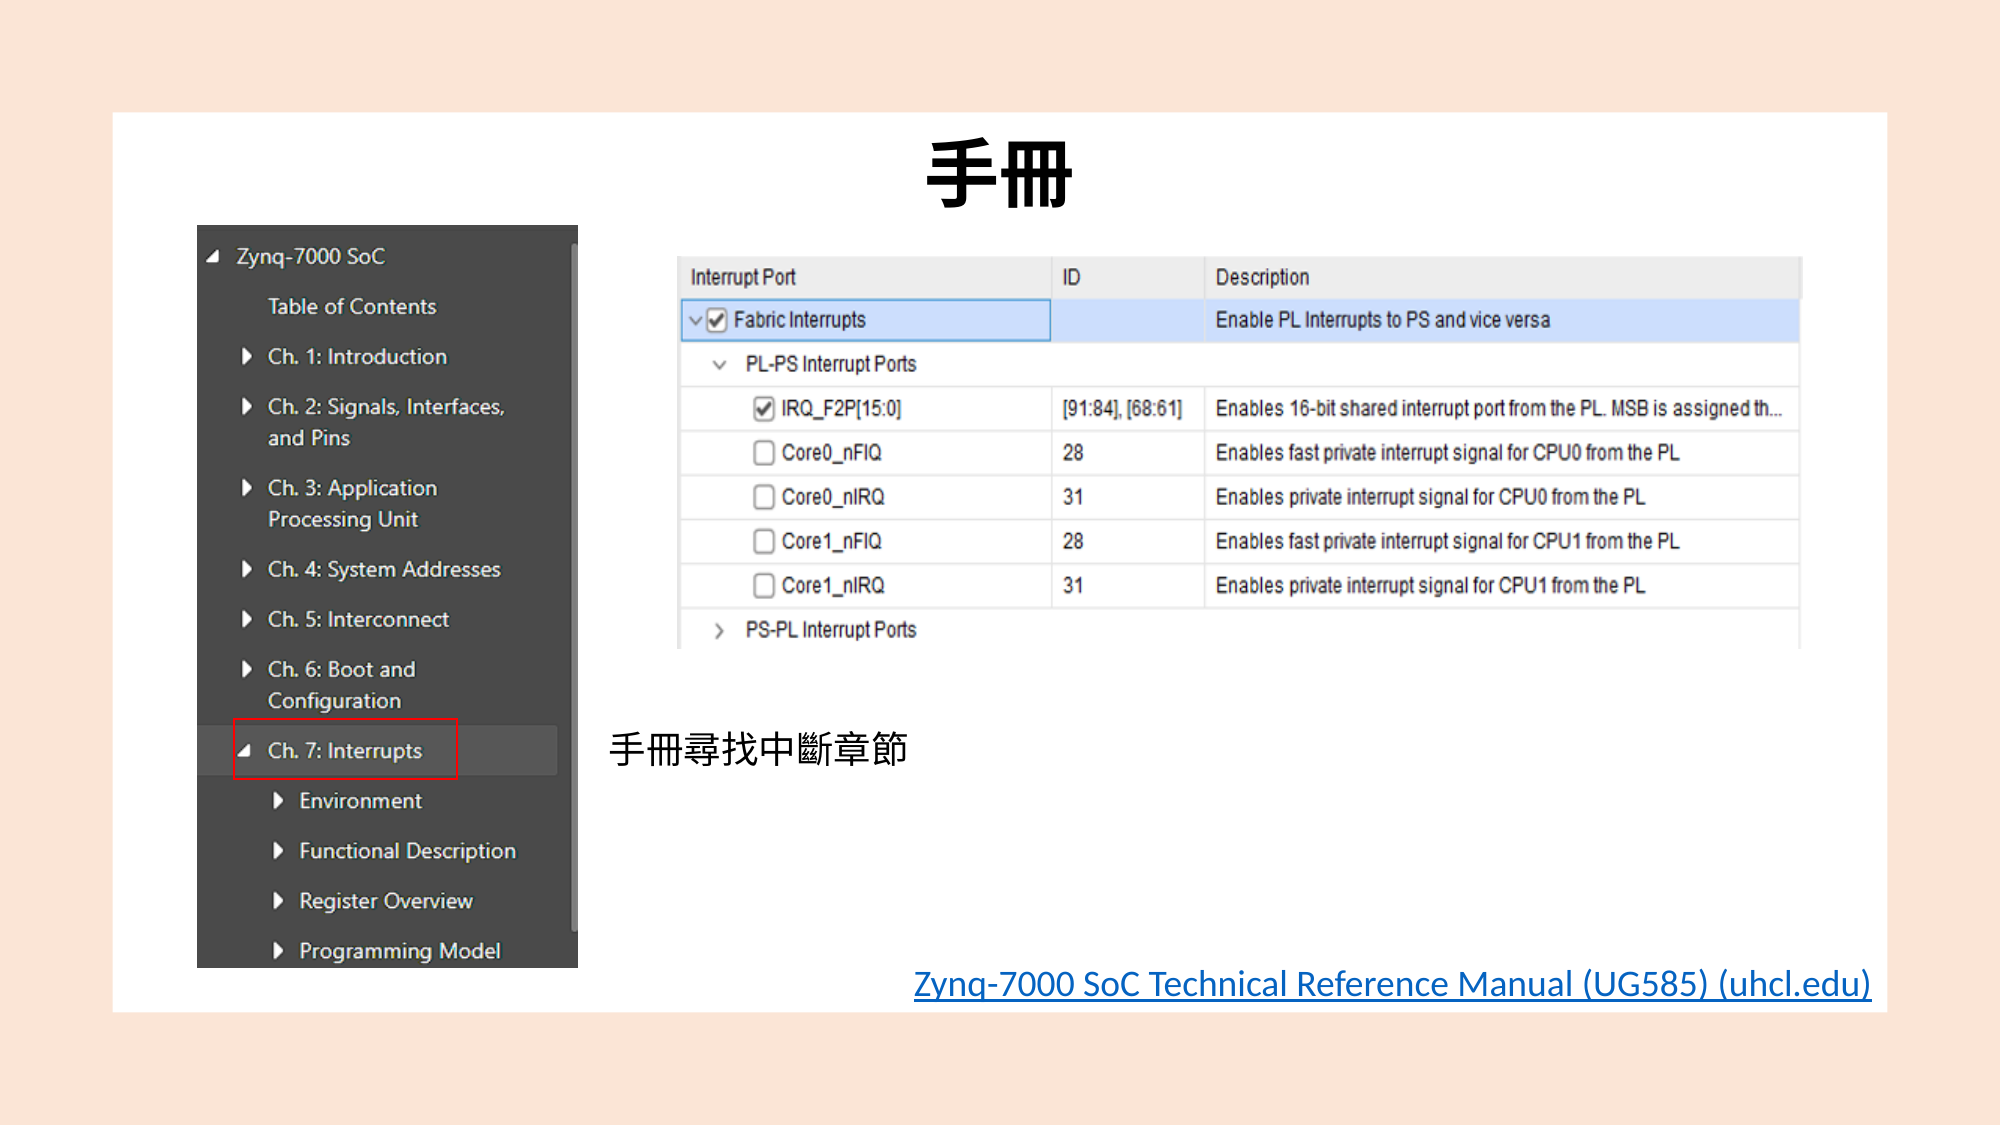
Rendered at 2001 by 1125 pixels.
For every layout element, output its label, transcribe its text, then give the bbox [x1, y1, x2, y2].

text_box Zynq-7000 SoC Technical Reference Manual (UG585) (uhcl.edu) [898, 951, 1899, 1012]
text_box [0, 0, 2000, 1125]
picture [197, 225, 578, 968]
text_box [111, 111, 1888, 1013]
text_box 手冊 [500, 119, 1500, 224]
text_box [137, 68, 1863, 286]
text_box 手冊尋找中斷章節 [593, 718, 983, 778]
picture [677, 256, 1803, 649]
